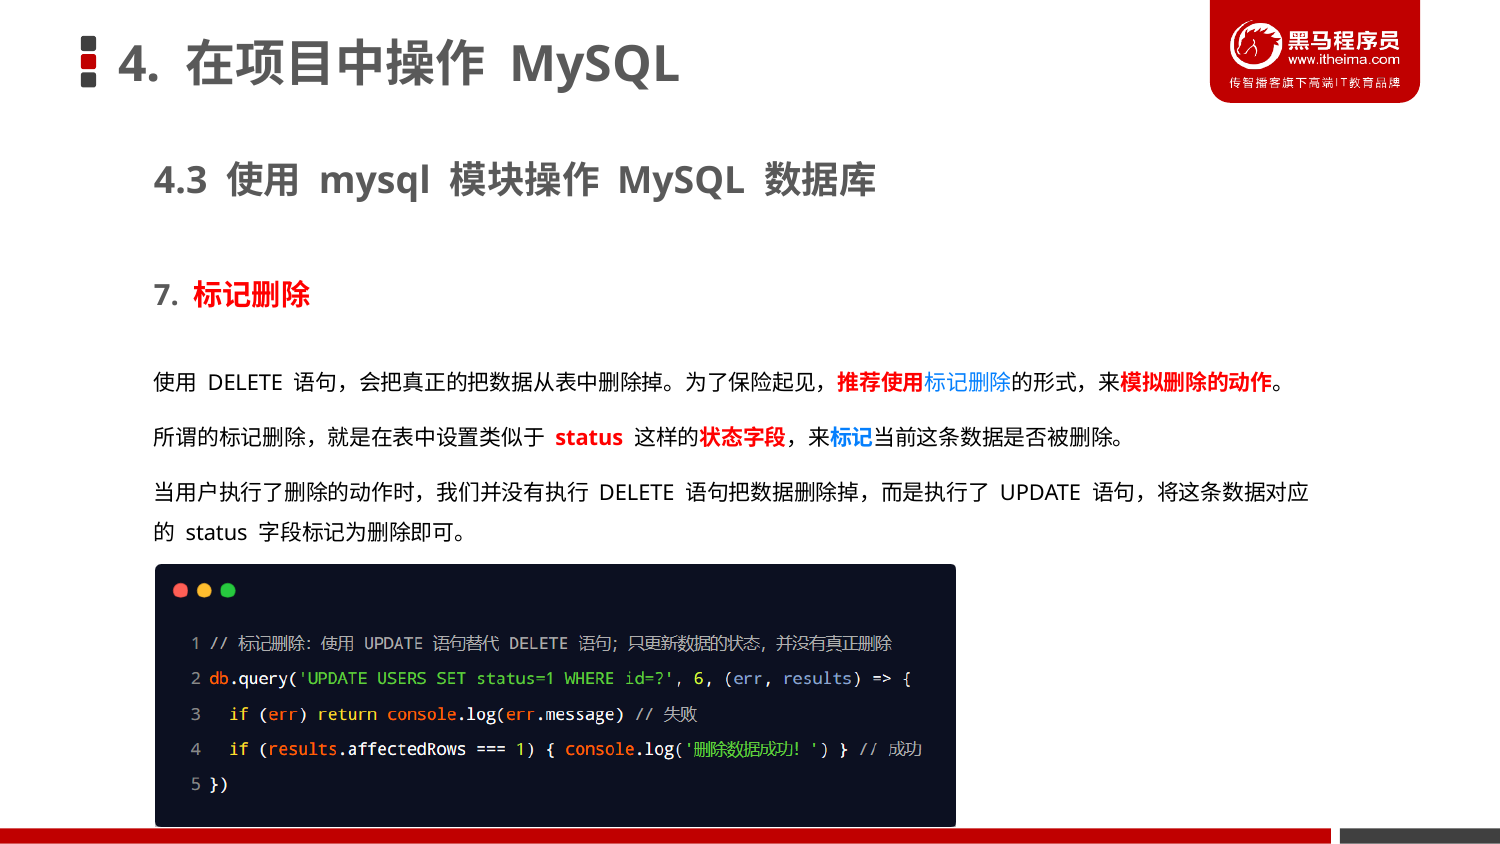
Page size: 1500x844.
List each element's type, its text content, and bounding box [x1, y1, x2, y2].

picture [155, 564, 956, 828]
list 4.3 使用 mysql 模块操作 MySQL 数据库 [139, 153, 1209, 243]
picture [1211, 11, 1419, 97]
title 4. 在项目中操作 MySQL [103, 0, 1209, 130]
list 使用 DELETE 语句，会把真正的把数据从表中删除掉。为了保险起见，推荐使用标记删除的形式，来模拟删除的动作。 所谓的标记删除，就是在表中设置类似于 status 这样的状态字段，来标记当前这条数据是否被删除。 当用户执行了删除的动作时，我们并没有执行 DELETE 语句把数据删除掉，而是执行了 UPDATE 语句，将这条数据对应的 status 字段标记为删除即可。 [139, 348, 1331, 565]
text_box 7. 标记删除 [139, 273, 1204, 320]
